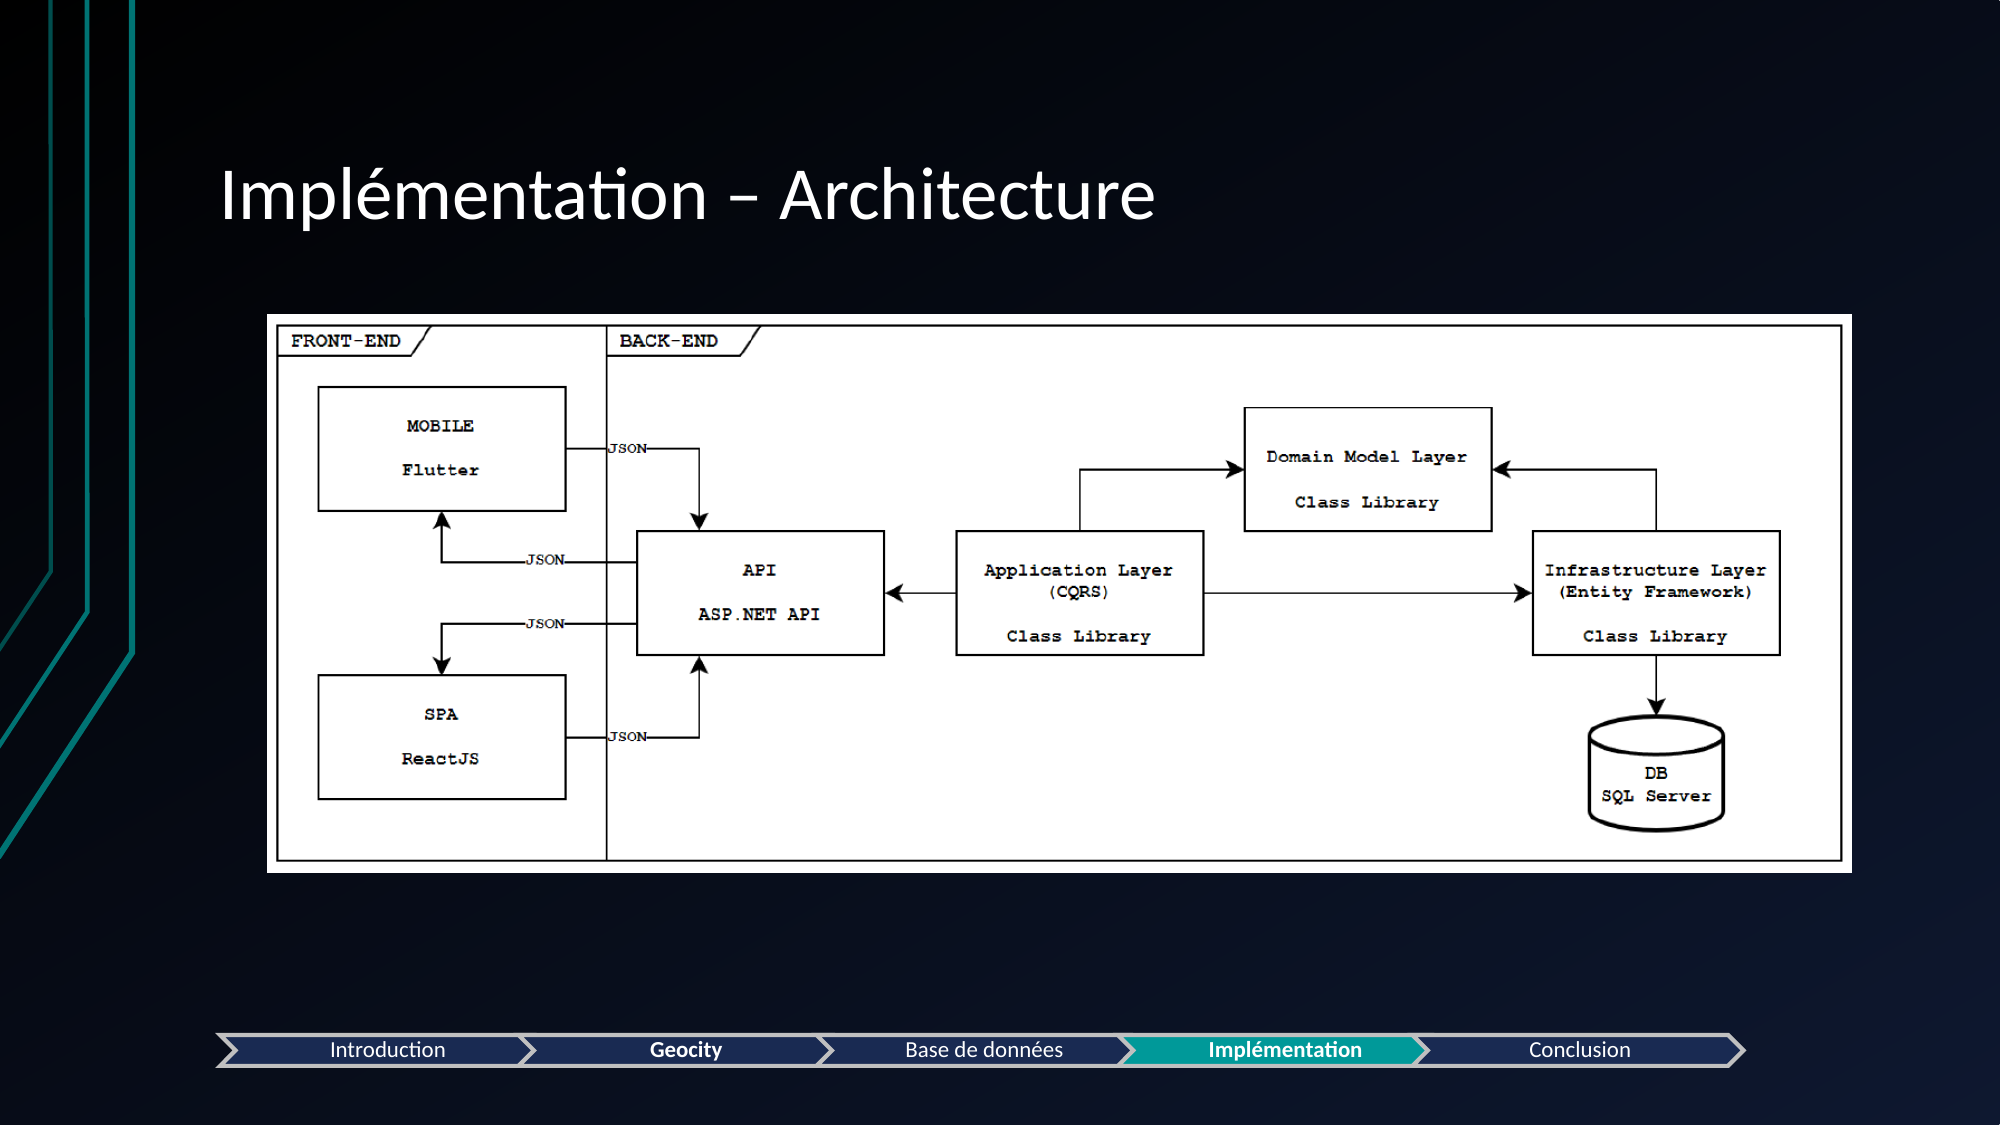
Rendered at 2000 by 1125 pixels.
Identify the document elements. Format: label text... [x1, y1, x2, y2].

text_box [219, 1034, 1745, 1067]
title Implémentation – Architecture [199, 45, 1900, 246]
picture [267, 314, 1852, 873]
